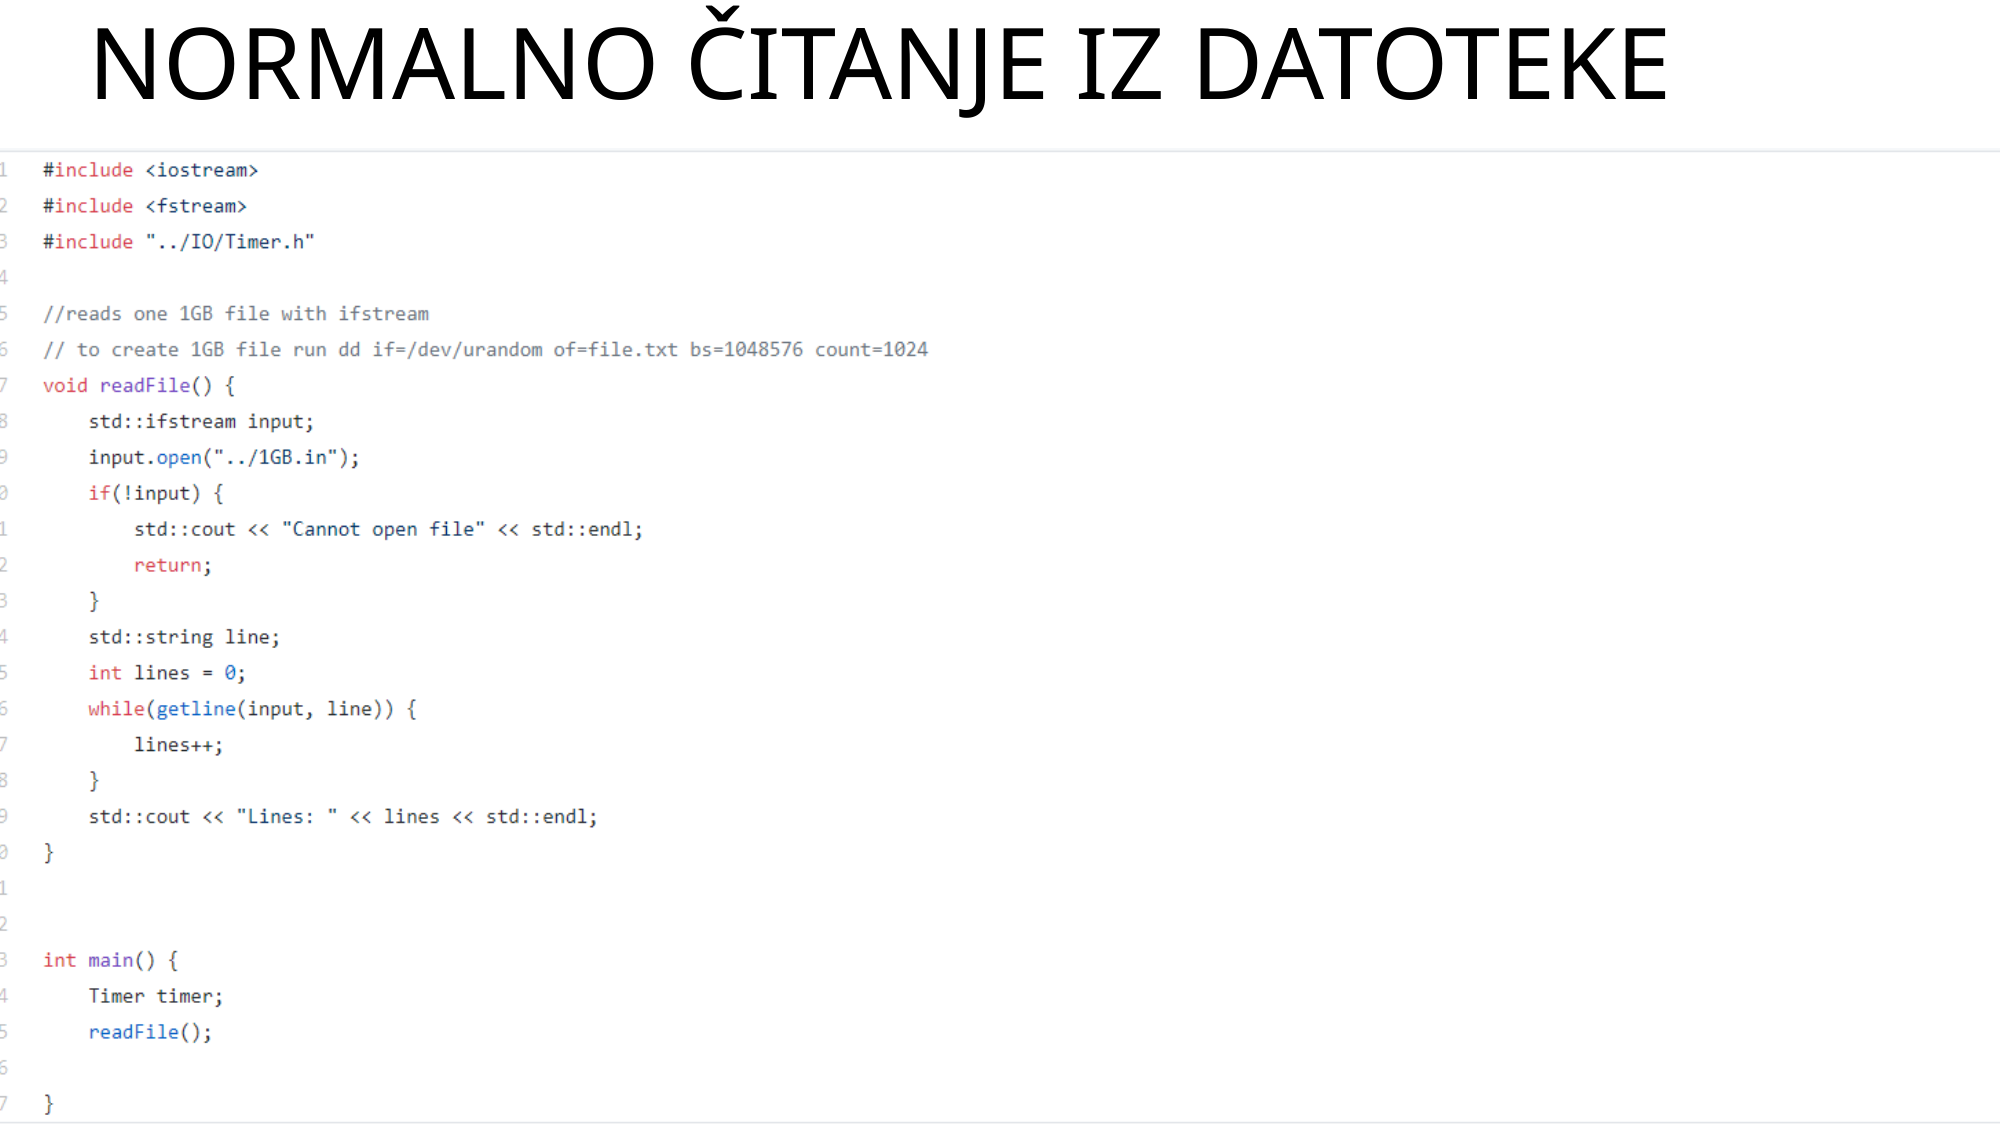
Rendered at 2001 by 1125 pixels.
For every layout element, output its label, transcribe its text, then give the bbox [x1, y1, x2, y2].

title Normalno čitanje iz datoteke [73, 0, 1724, 135]
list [9, 149, 1998, 1123]
